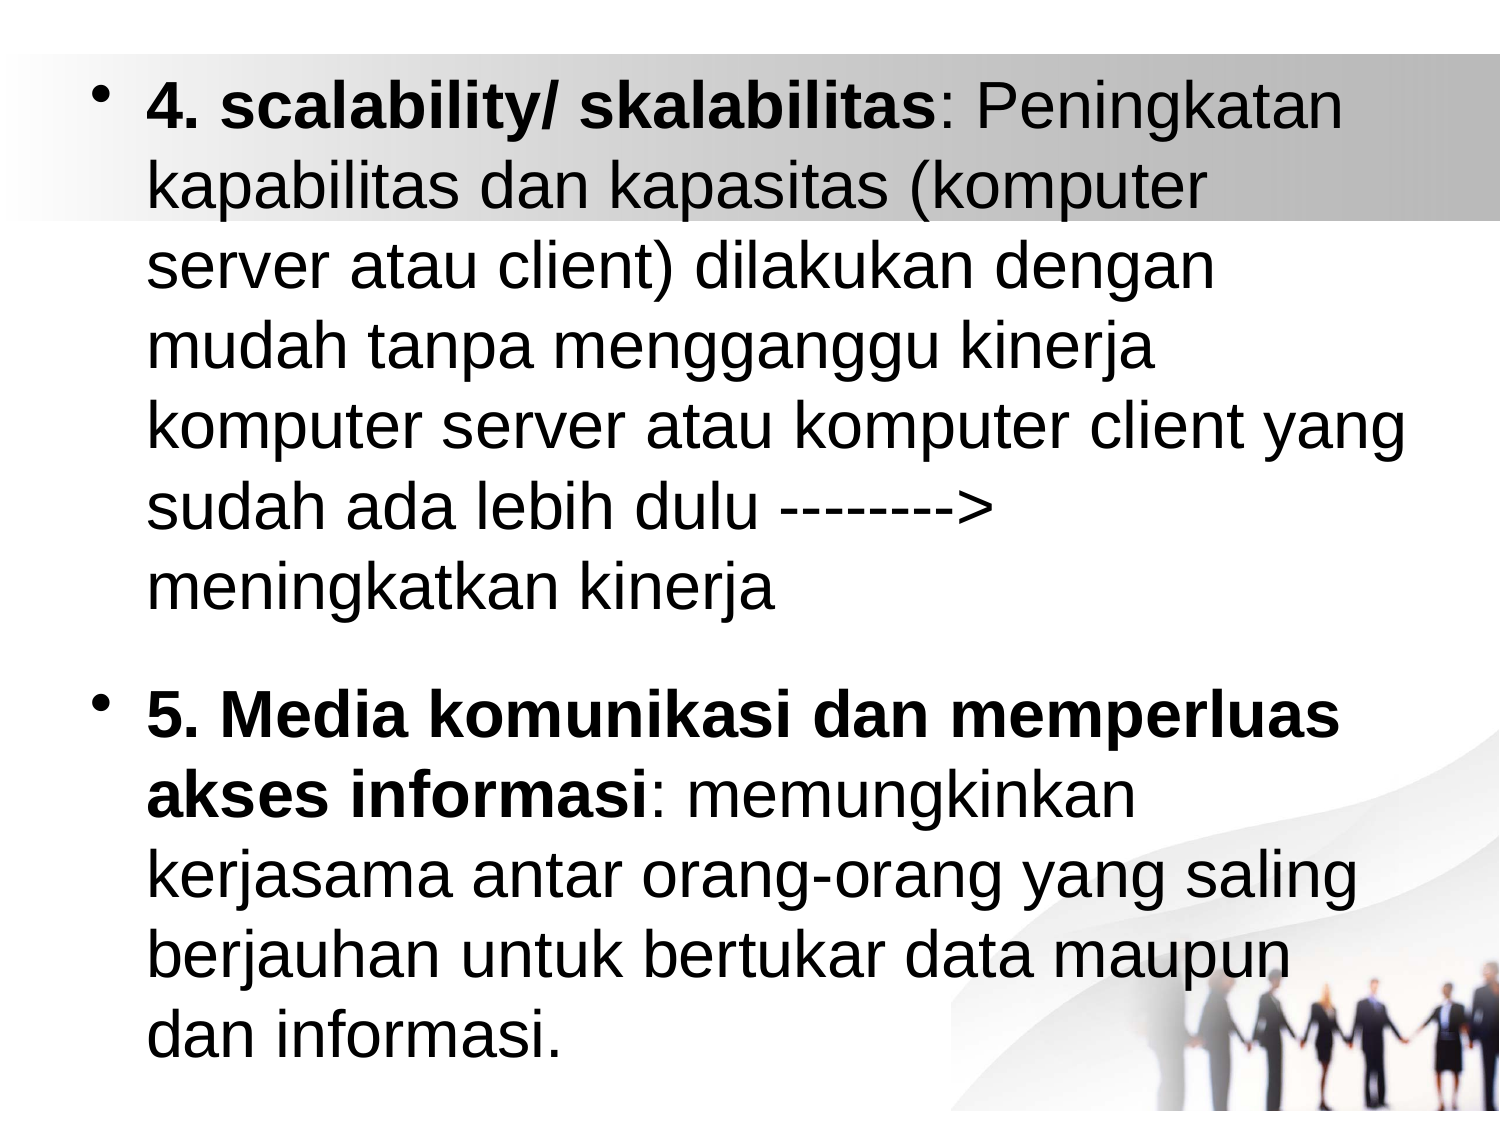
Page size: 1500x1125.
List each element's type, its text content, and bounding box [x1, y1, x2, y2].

list 4. scalability/ skalabilitas: Peningkatan kapabilitas dan kapasitas (komputer server atau client) dilakukan dengan mudah tanpa mengganggu kinerja komputer server atau komputer client yang sudah ada lebih dulu --------> meningkatkan kinerja 5. Media komunikasi dan memperluas akses informasi: memungkinkan kerjasama antar orang-orang yang saling berjauhan untuk bertukar data maupun dan informasi. [74, 54, 1426, 1095]
picture [951, 728, 1499, 1111]
